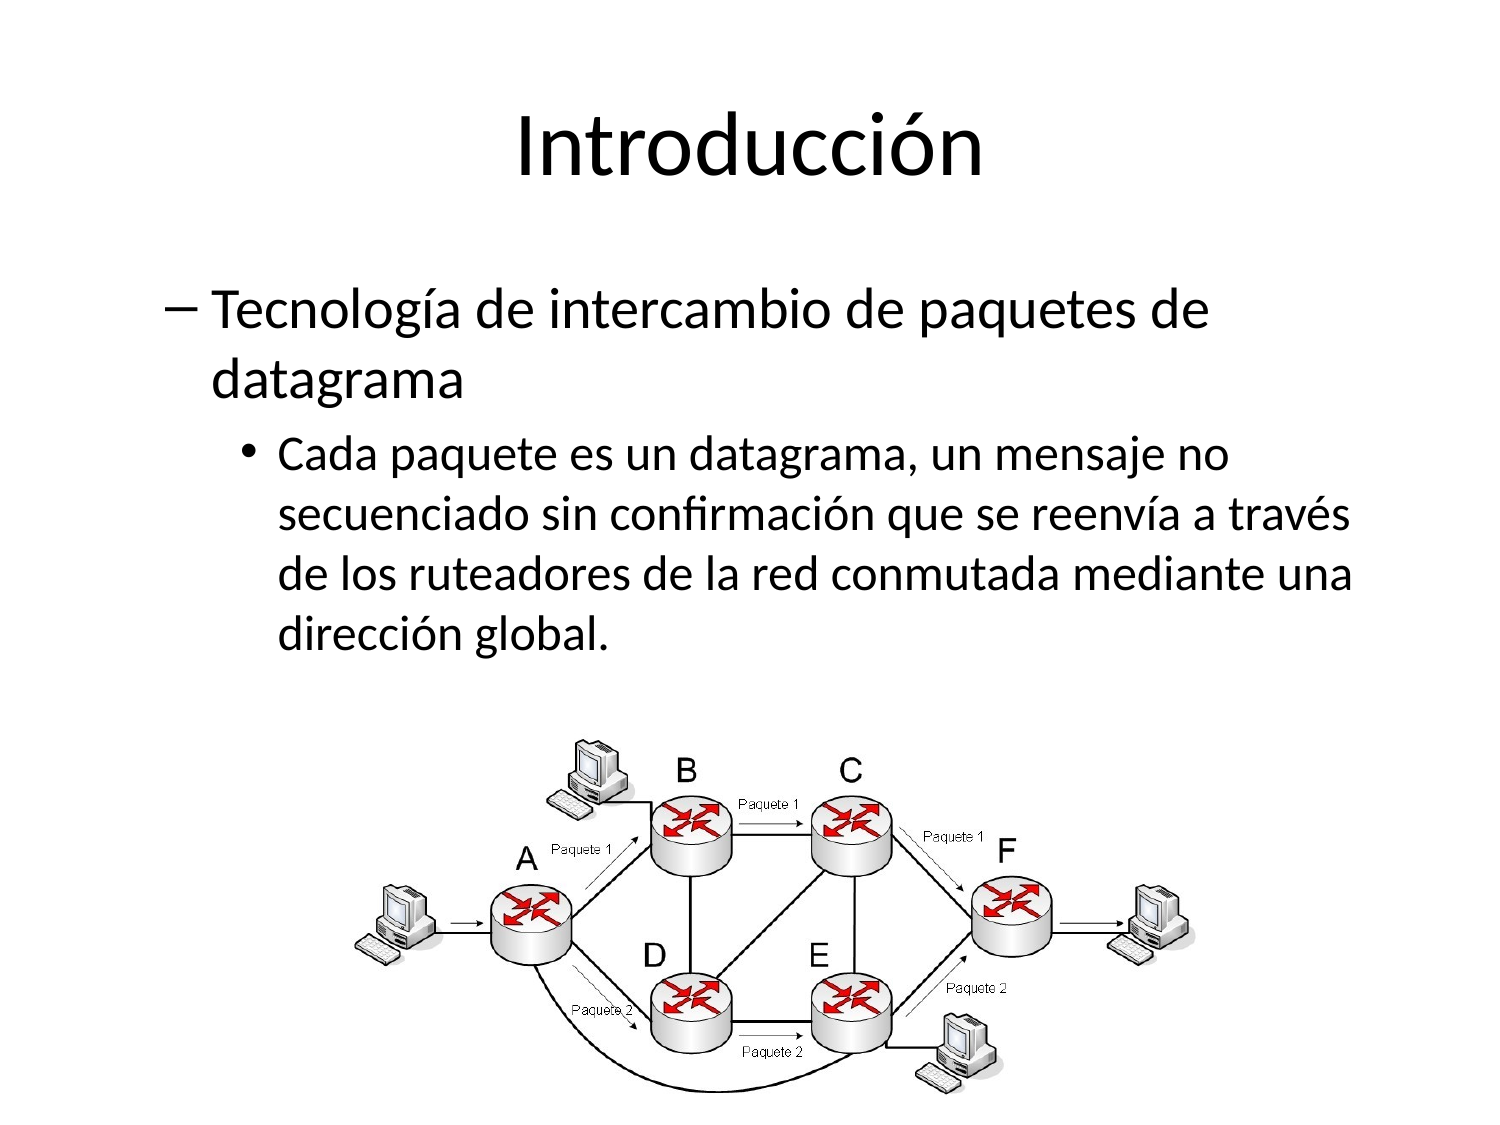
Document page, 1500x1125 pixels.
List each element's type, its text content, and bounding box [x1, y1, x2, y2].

list Tecnología de intercambio de paquetes de datagrama Cada paquete es un datagrama, un mensaje no secuenciado sin confirmación que se reenvía a través de los ruteadores de la red conmutada mediante una dirección global. [75, 262, 1425, 1005]
picture [349, 733, 1201, 1098]
title Introducción [75, 45, 1425, 233]
